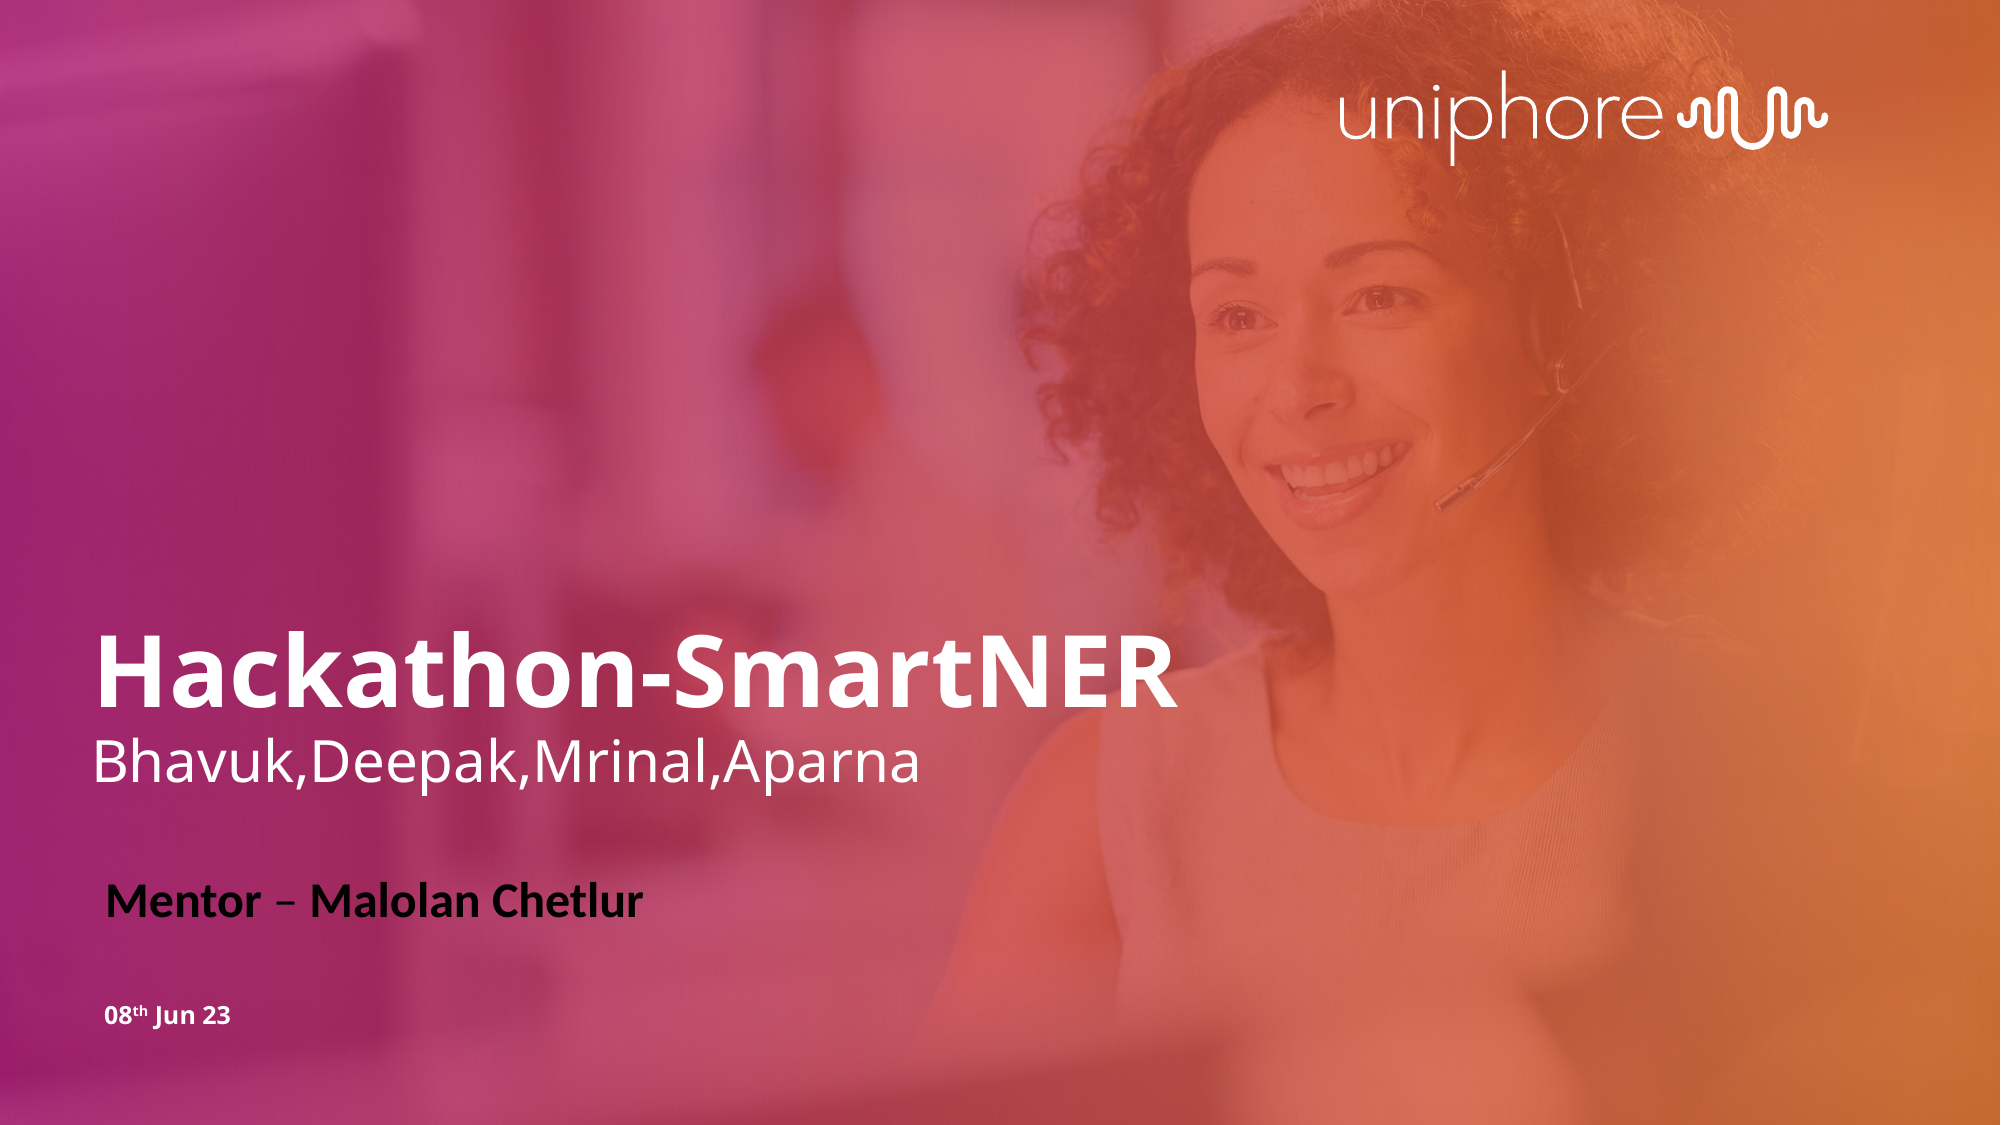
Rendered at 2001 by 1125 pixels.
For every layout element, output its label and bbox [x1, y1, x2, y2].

text_box [1340, 70, 1828, 166]
picture [0, 0, 2001, 1125]
